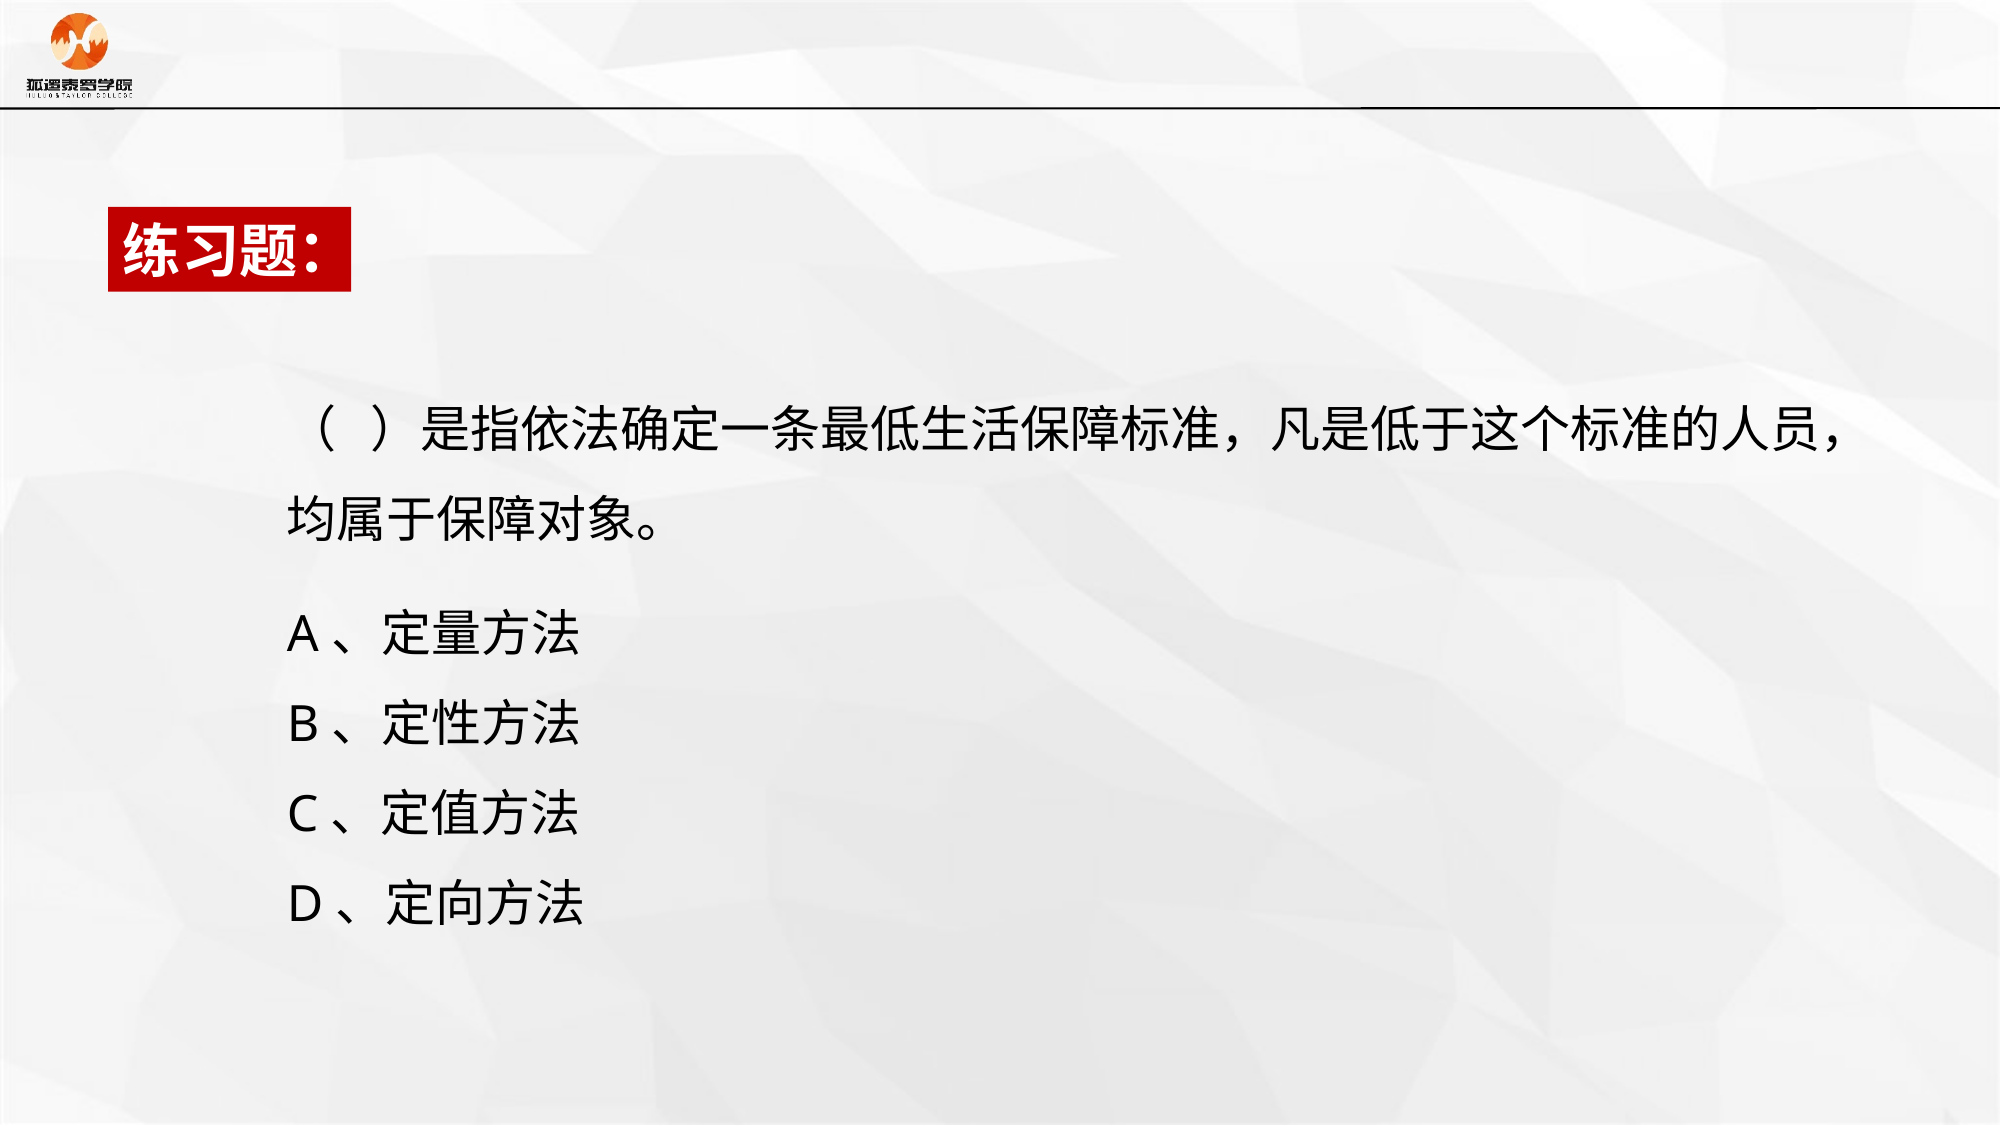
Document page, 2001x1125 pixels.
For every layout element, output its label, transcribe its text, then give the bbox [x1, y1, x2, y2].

picture [4, 0, 154, 111]
text_box （ ）是指依法确定一条最低生活保障标准，凡是低于这个标准的人员，均属于保障对象。 A、定量方法 B、定性方法 C、定值方法 D、定向方法 [272, 359, 1887, 940]
text_box 练习题： [108, 206, 352, 292]
